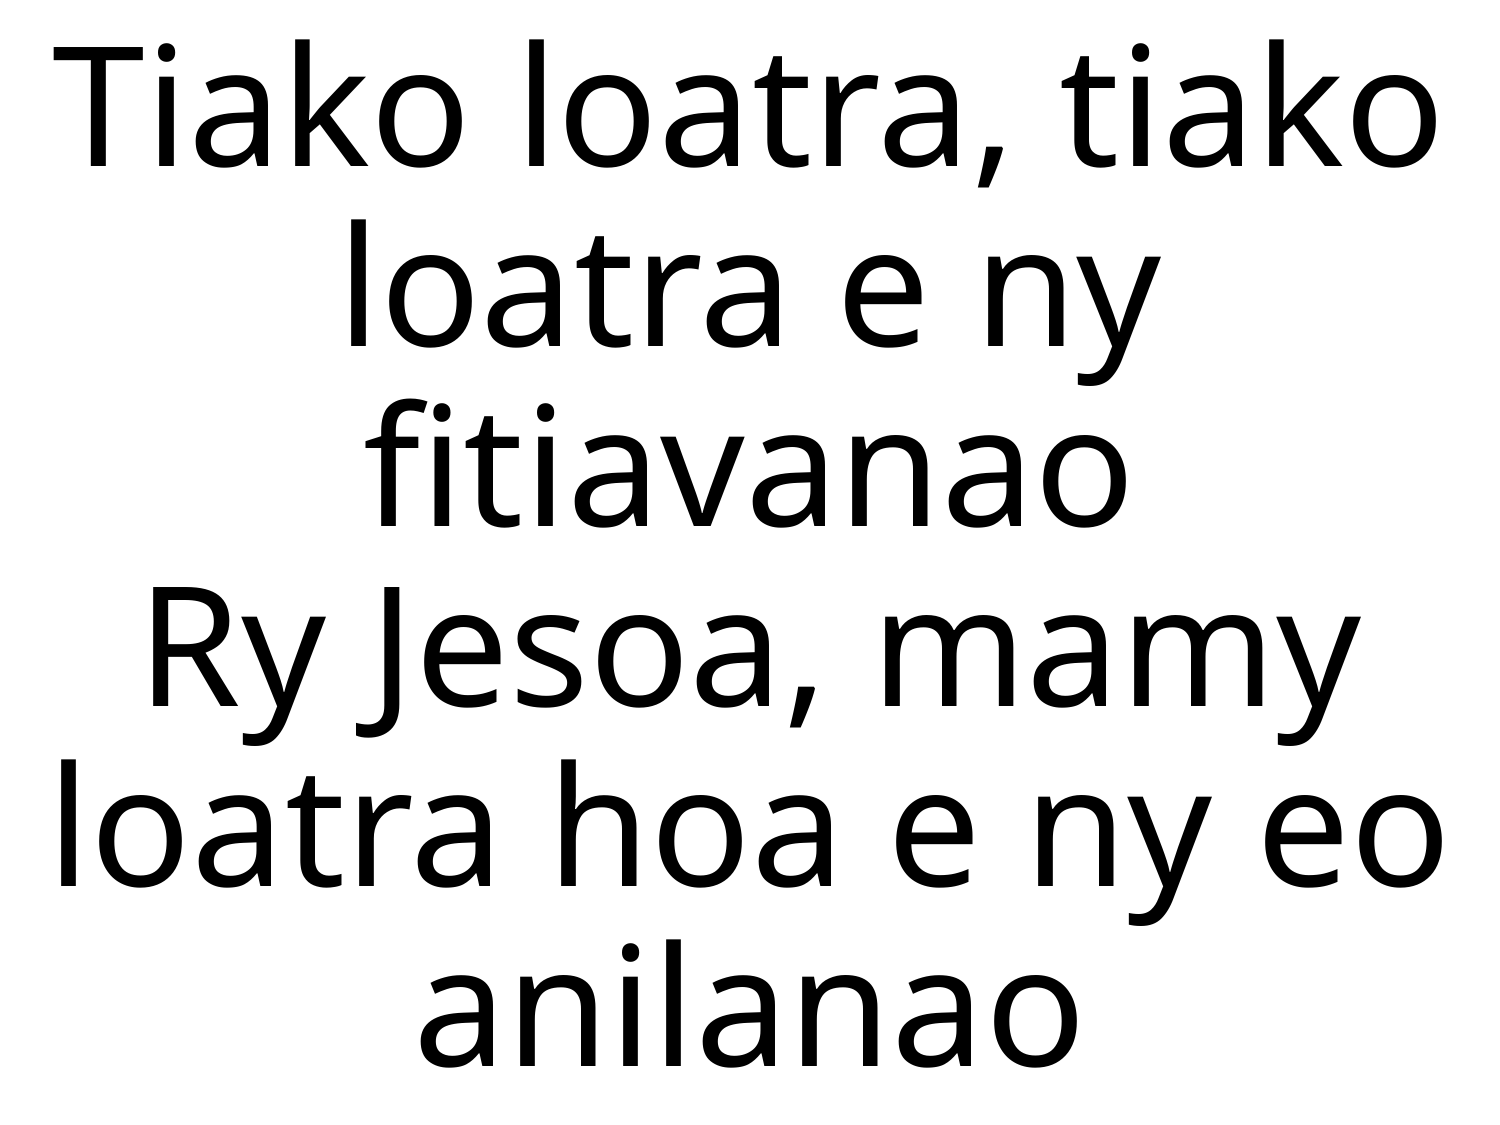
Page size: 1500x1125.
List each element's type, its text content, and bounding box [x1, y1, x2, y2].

title Tiako loatra, tiako loatra e ny fitiavanao Ry Jesoa, mamy loatra hoa e ny eo anilanao [0, 0, 1500, 1125]
